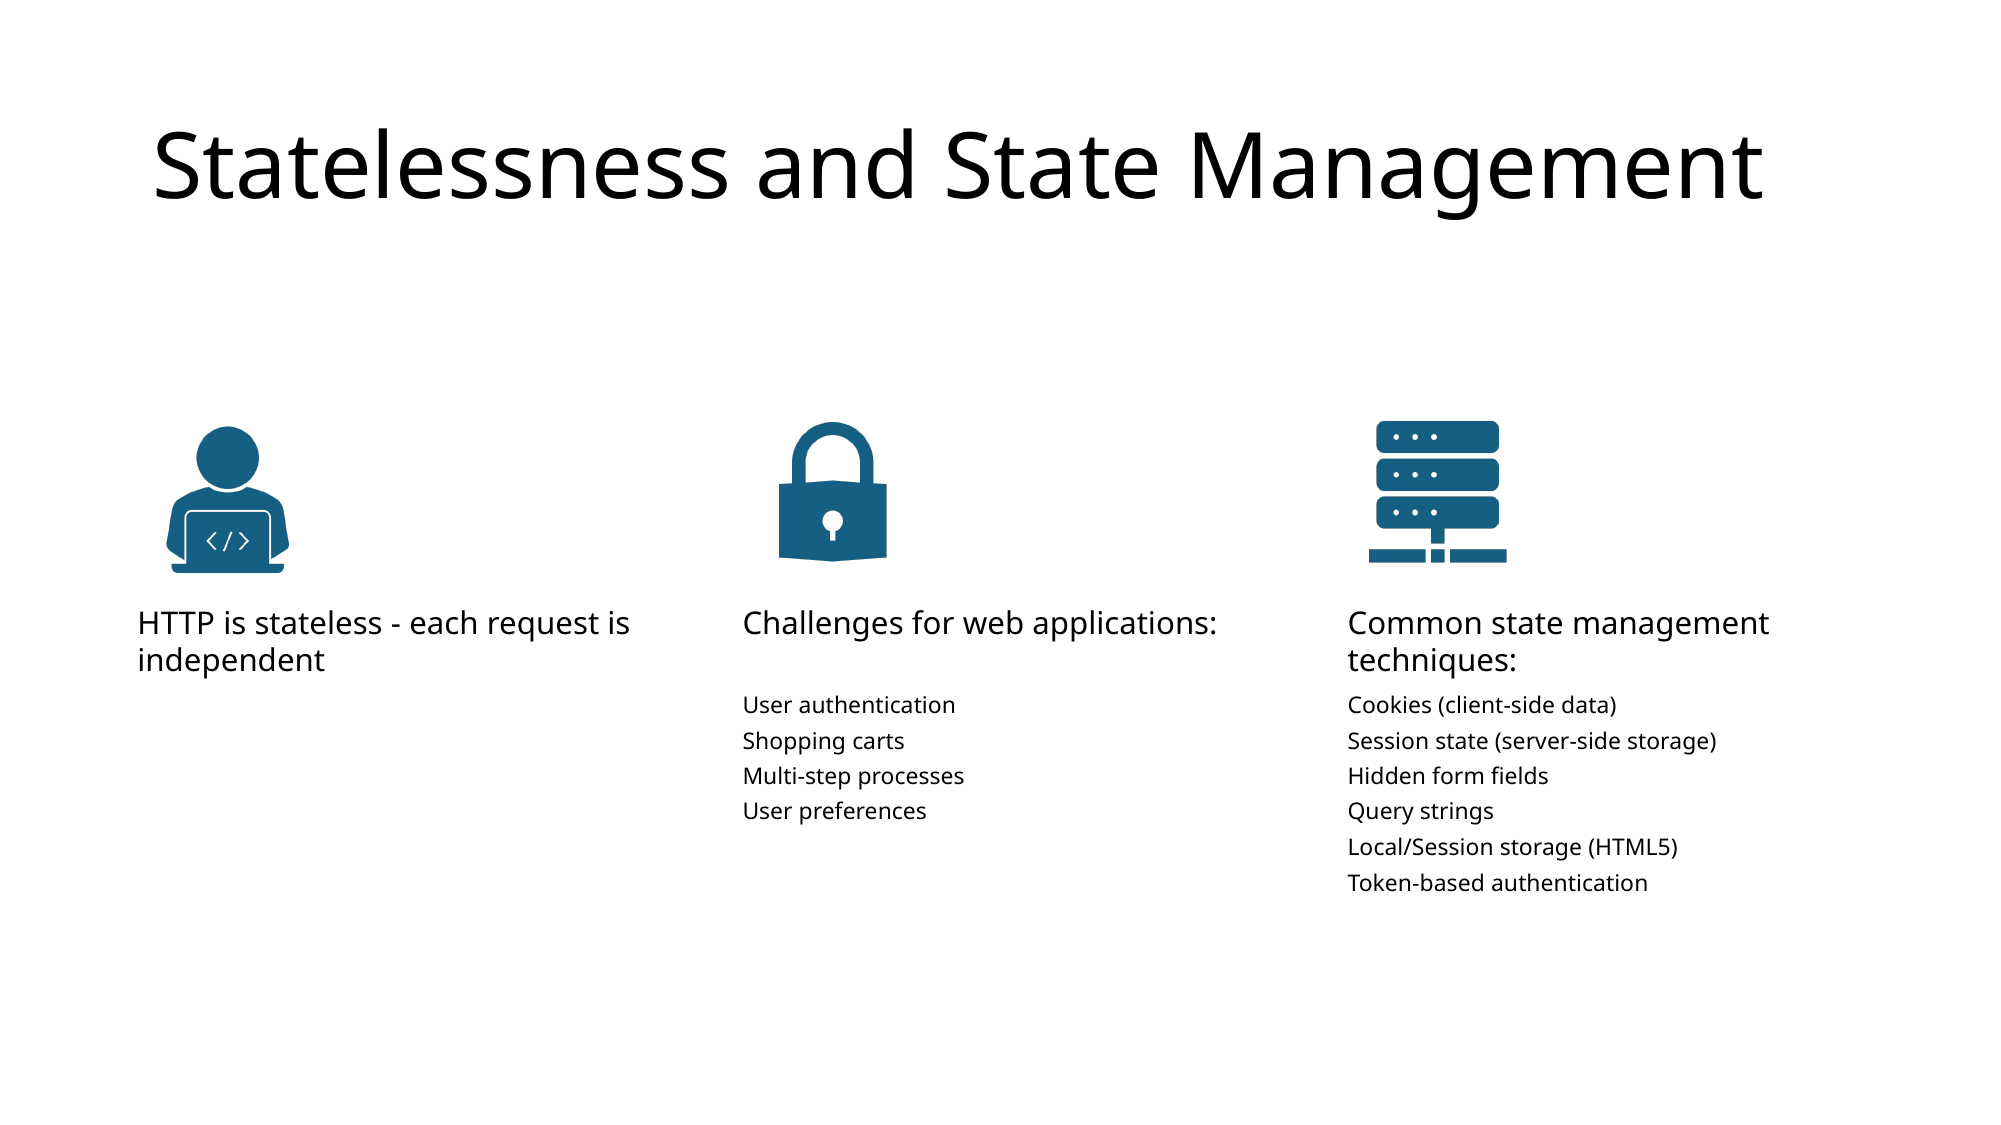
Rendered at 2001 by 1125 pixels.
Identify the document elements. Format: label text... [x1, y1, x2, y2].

title Statelessness and State Management [137, 59, 1863, 278]
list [136, 298, 1863, 1014]
